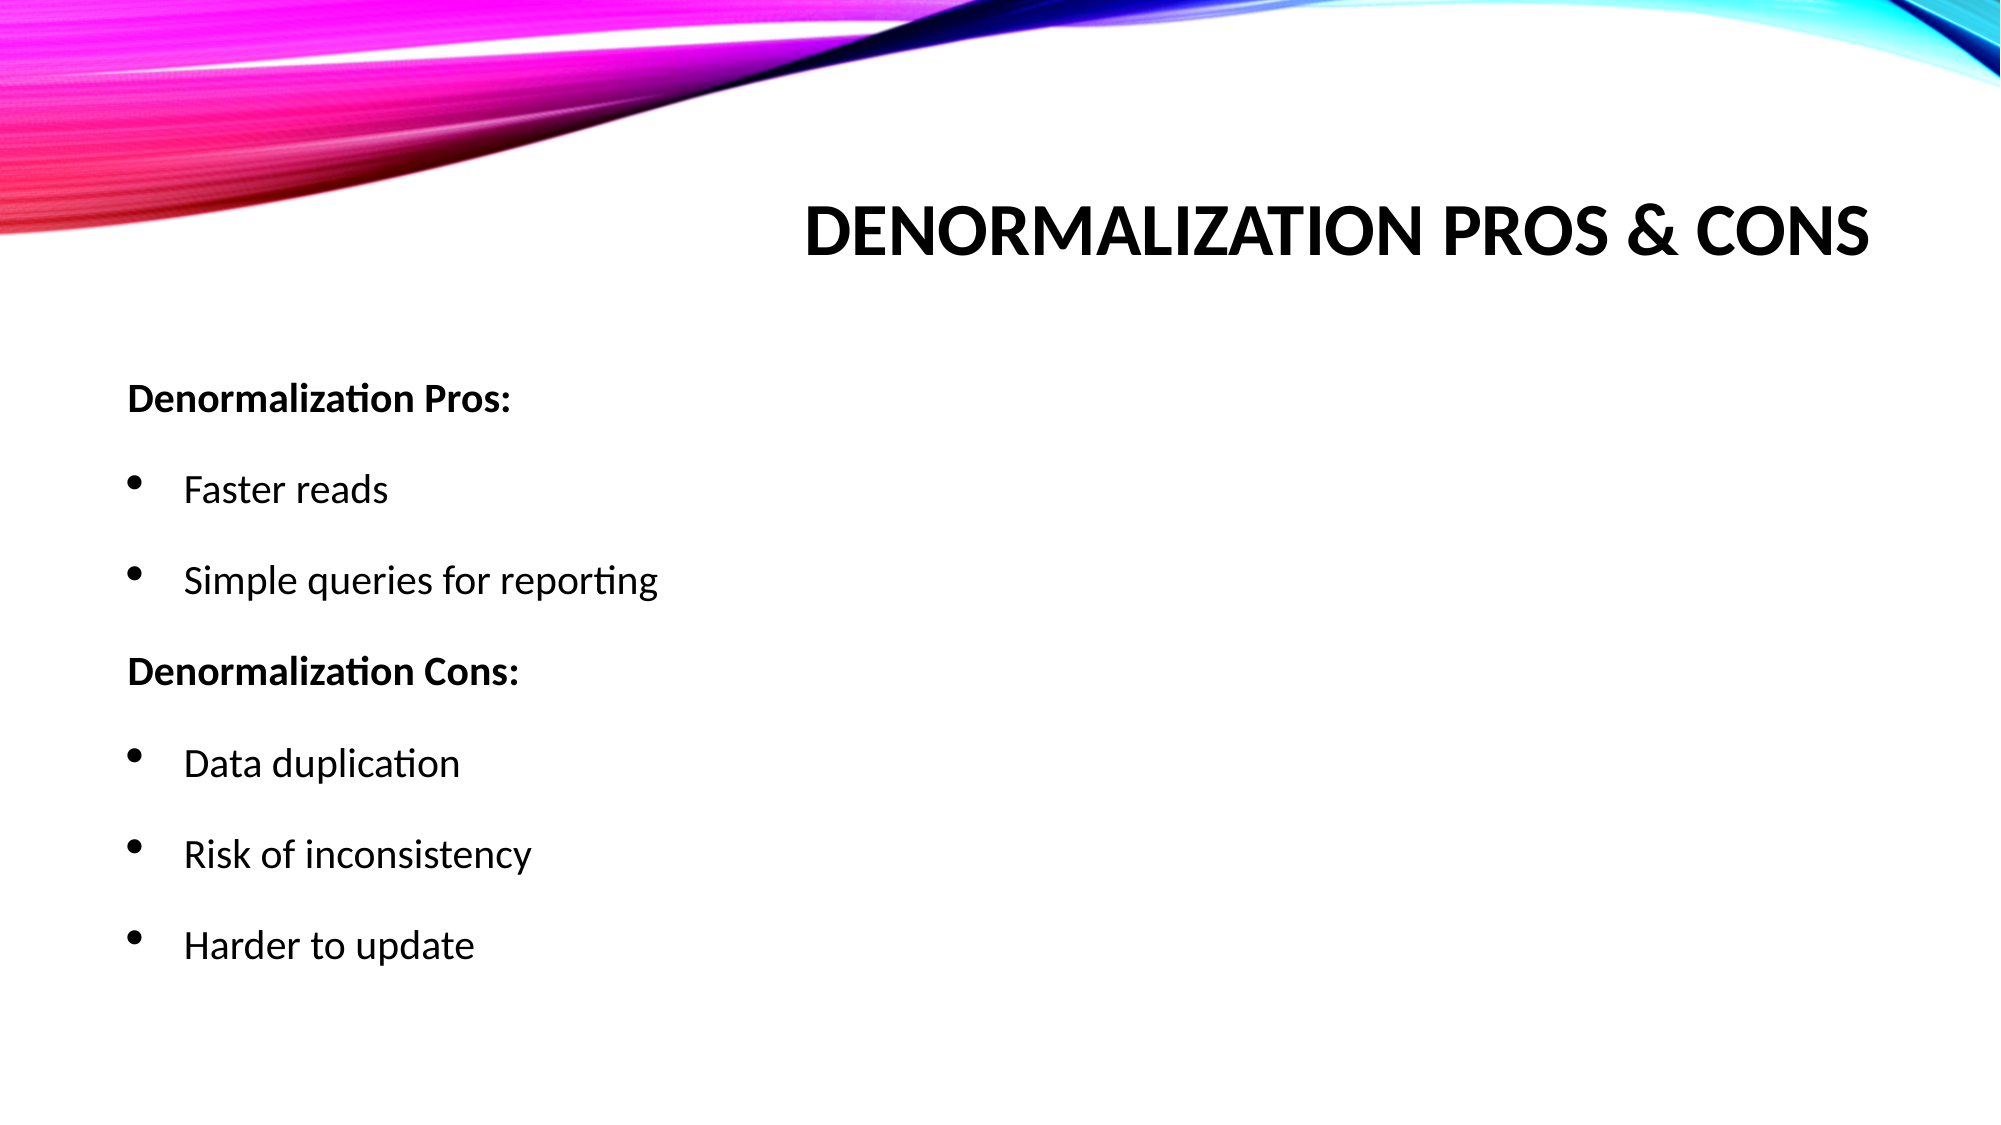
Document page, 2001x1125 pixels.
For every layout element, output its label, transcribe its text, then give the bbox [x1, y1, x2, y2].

picture [1890, 0, 2000, 75]
list Denormalization Pros: Faster reads Simple queries for reporting Denormalization Cons: Data duplication Risk of inconsistency Harder to update [112, 360, 1888, 1021]
picture [1910, 0, 2000, 45]
title Denormalization Pros & Cons [474, 125, 1888, 338]
picture [0, 0, 2000, 237]
